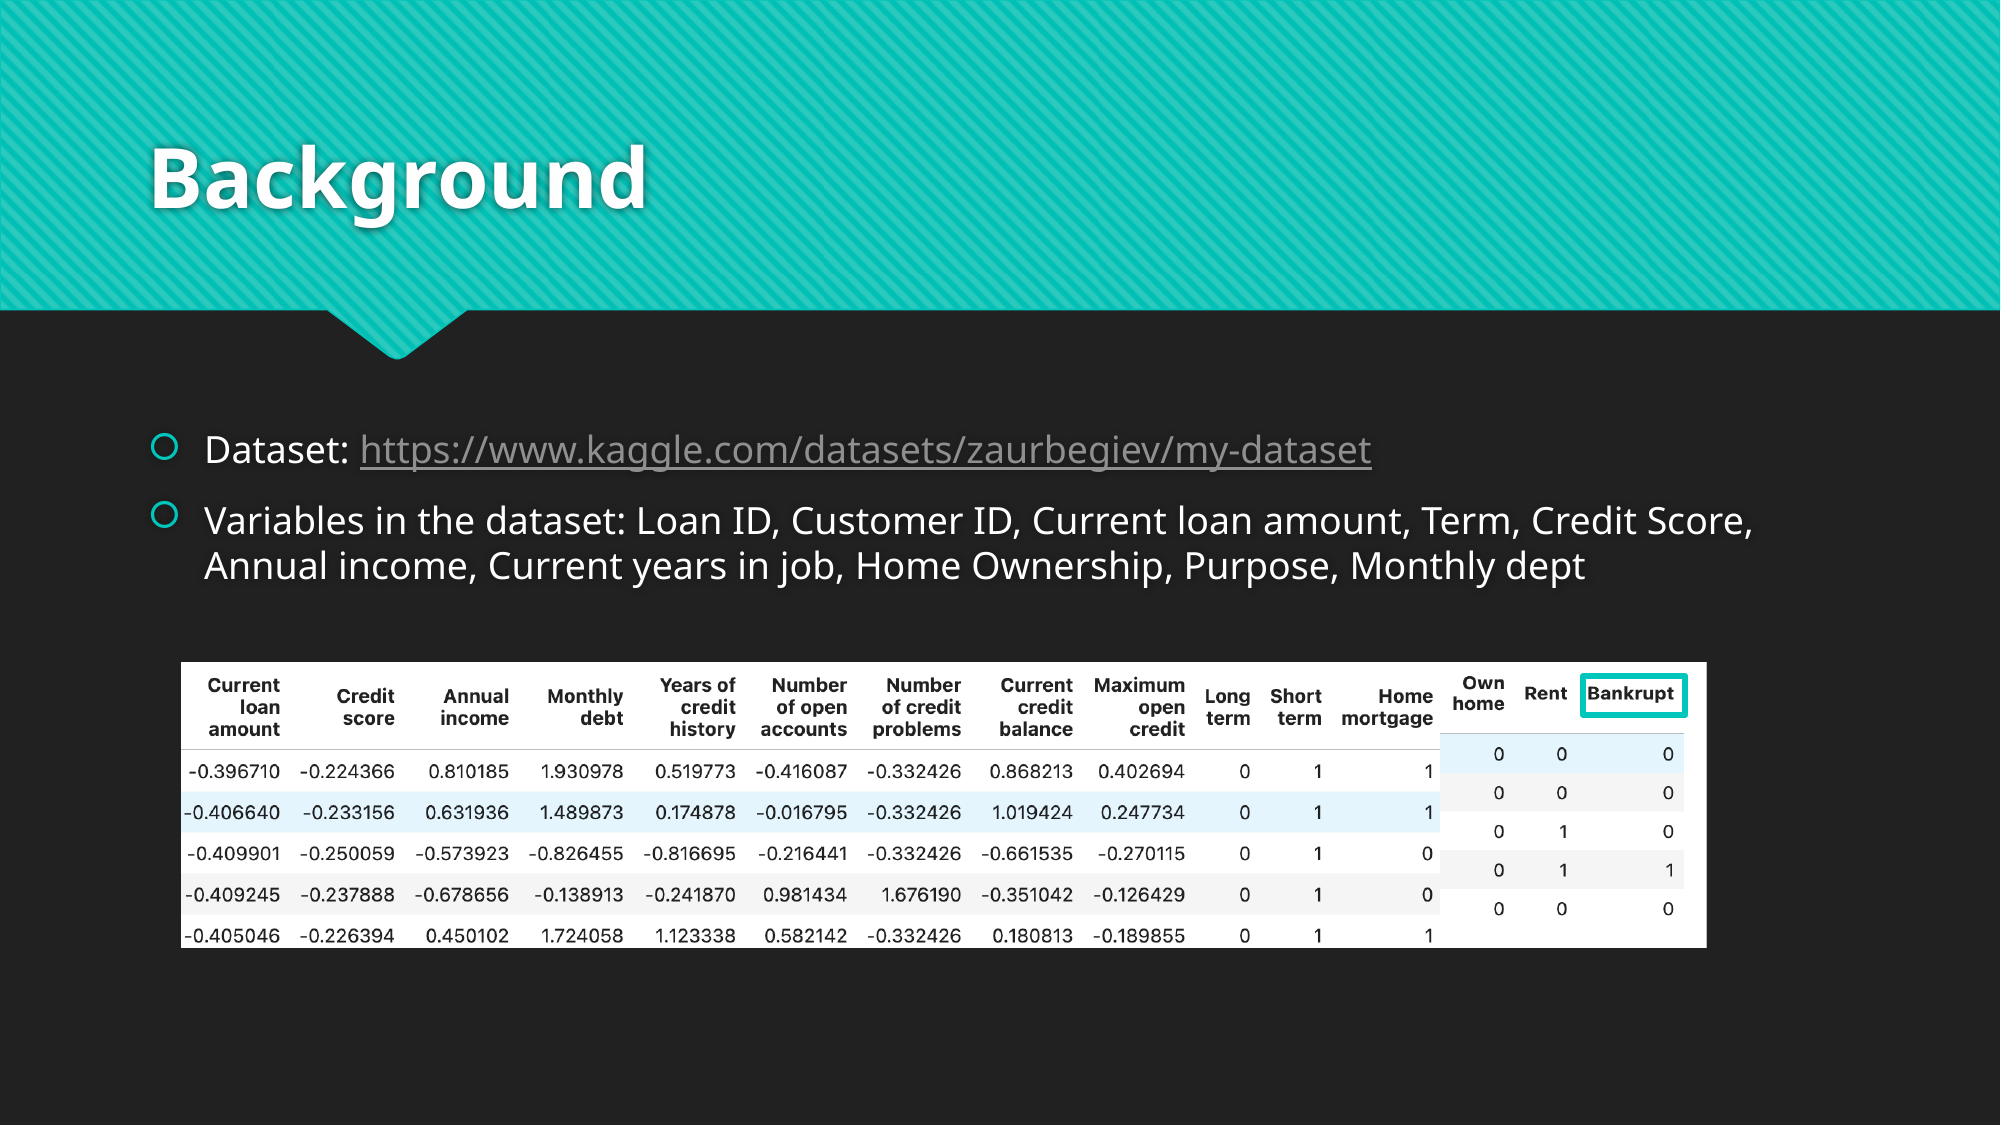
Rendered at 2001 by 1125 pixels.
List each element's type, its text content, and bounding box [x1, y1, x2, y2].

title Background [132, 73, 1868, 206]
list Dataset: https://www.kaggle.com/datasets/zaurbegiev/my-dataset Variables in the dataset: Loan ID, Customer ID, Current loan amount, Term, Credit Score, Annual income, Current years in job, Home Ownership, Purpose, Monthly dept [132, 208, 1865, 806]
picture [181, 662, 1708, 949]
